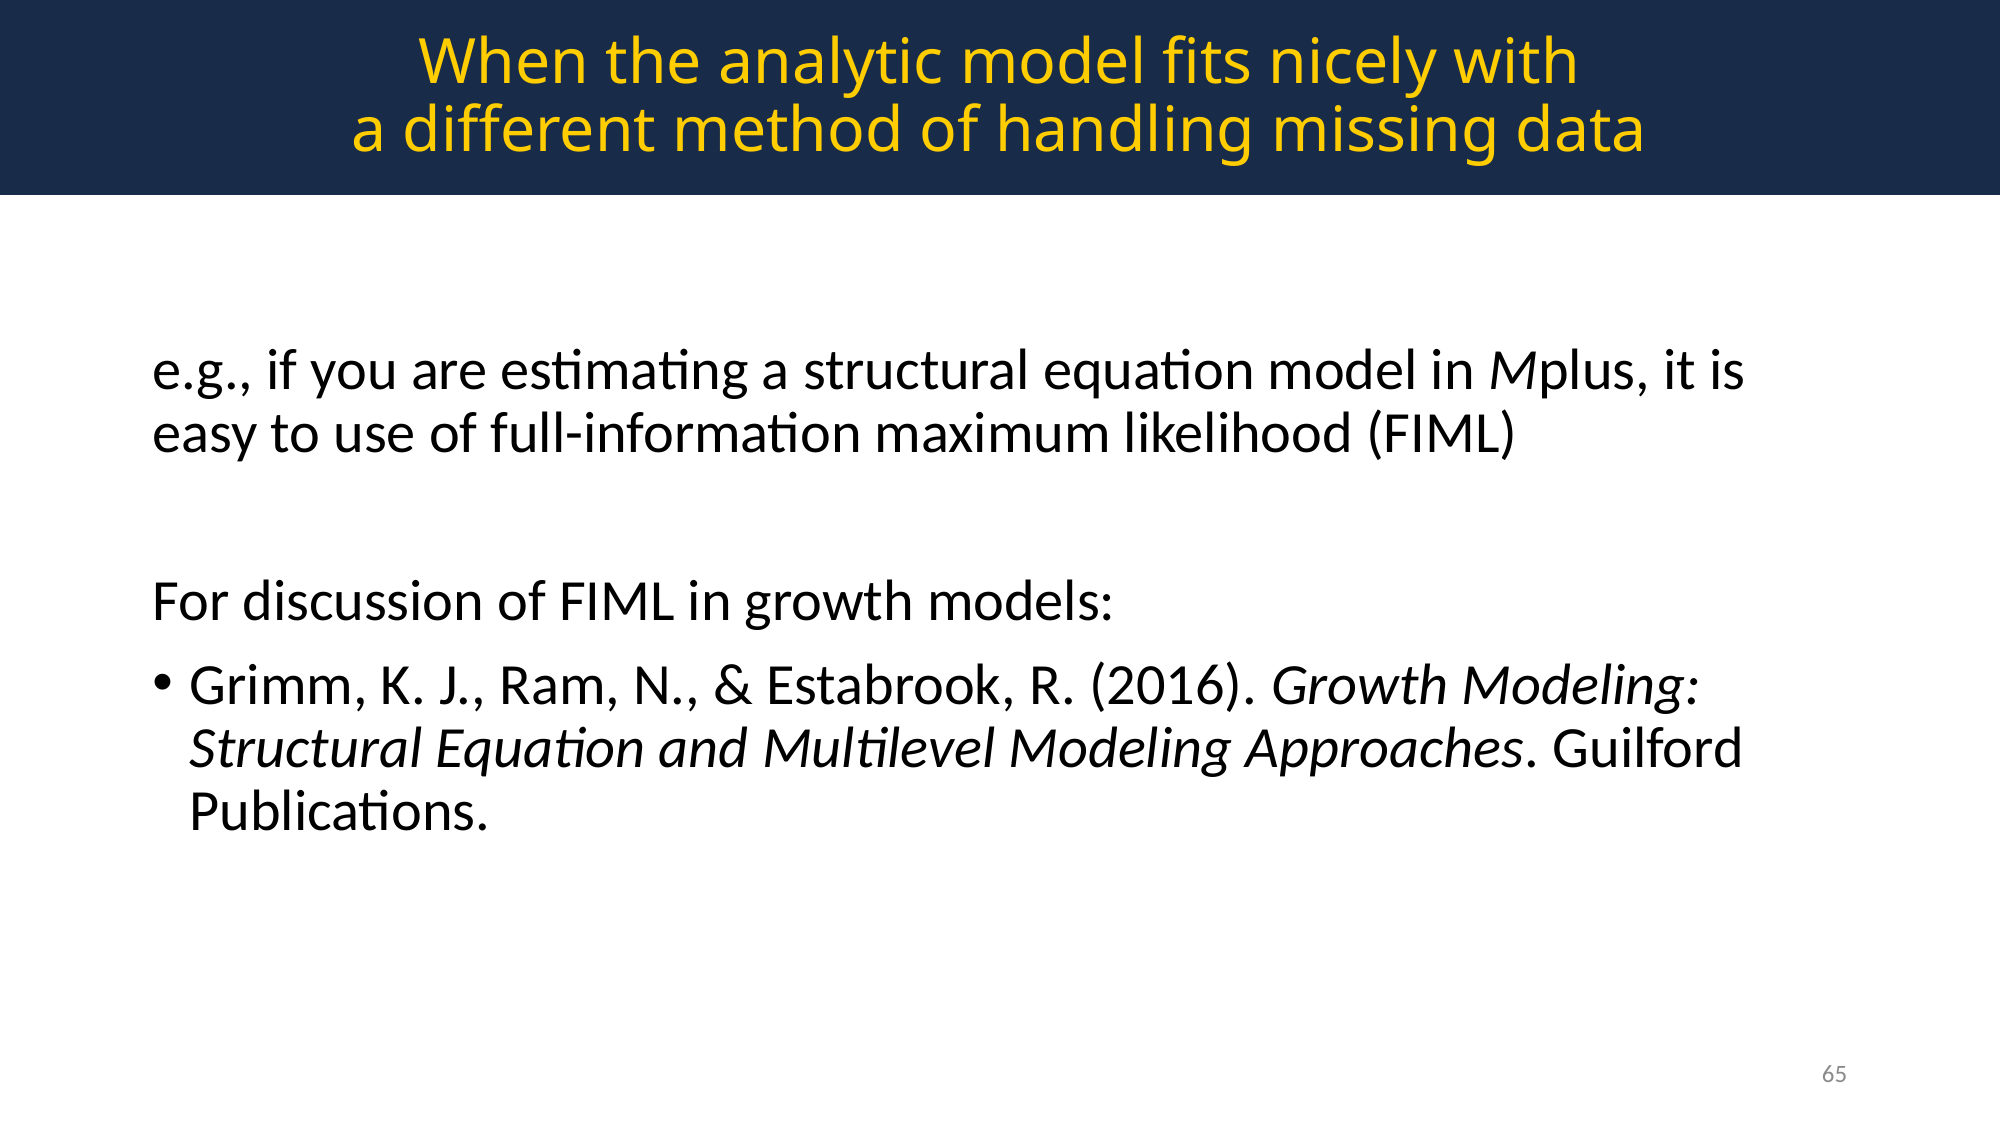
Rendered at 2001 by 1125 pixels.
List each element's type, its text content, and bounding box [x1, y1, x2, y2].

slide_number 65 [1412, 1042, 1863, 1103]
text_box When the analytic model fits nicely with a different method of handling missing data [0, 0, 2000, 195]
list e.g., if you are estimating a structural equation model in Mplus, it is easy to use of full-information maximum likelihood (FIML) For discussion of FIML in growth models: Grimm, K. J., Ram, N., & Estabrook, R. (2016). Growth Modeling: Structural Equation and Multilevel Modeling Approaches. Guilford Publications. [137, 241, 1863, 1054]
